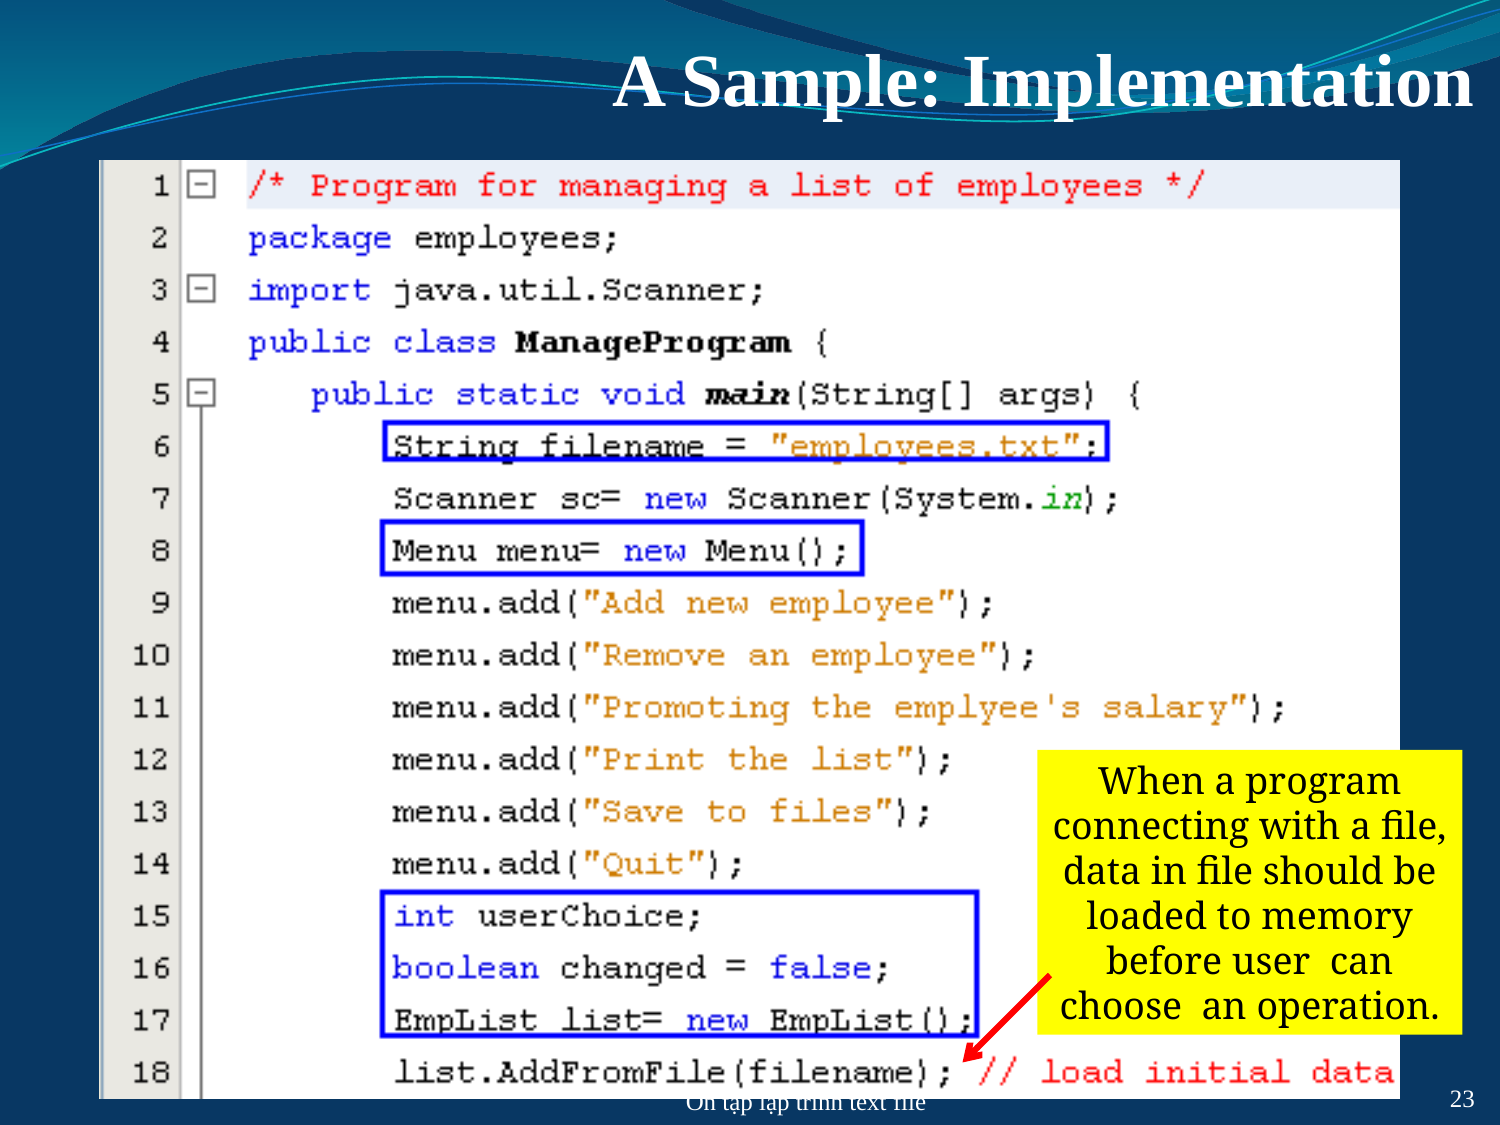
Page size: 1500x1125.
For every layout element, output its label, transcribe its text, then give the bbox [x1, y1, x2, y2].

footer Ôn tập lập trình text file [437, 1109, 1175, 1116]
slide_number 23 [1387, 1074, 1475, 1113]
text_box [962, 974, 1051, 1063]
title A Sample: Implementation [75, 12, 1475, 122]
text_box When a program connecting with a file, data in file should be loaded to memory before user can choose an operation. [1406, 749, 1463, 1035]
picture [99, 160, 1401, 1099]
